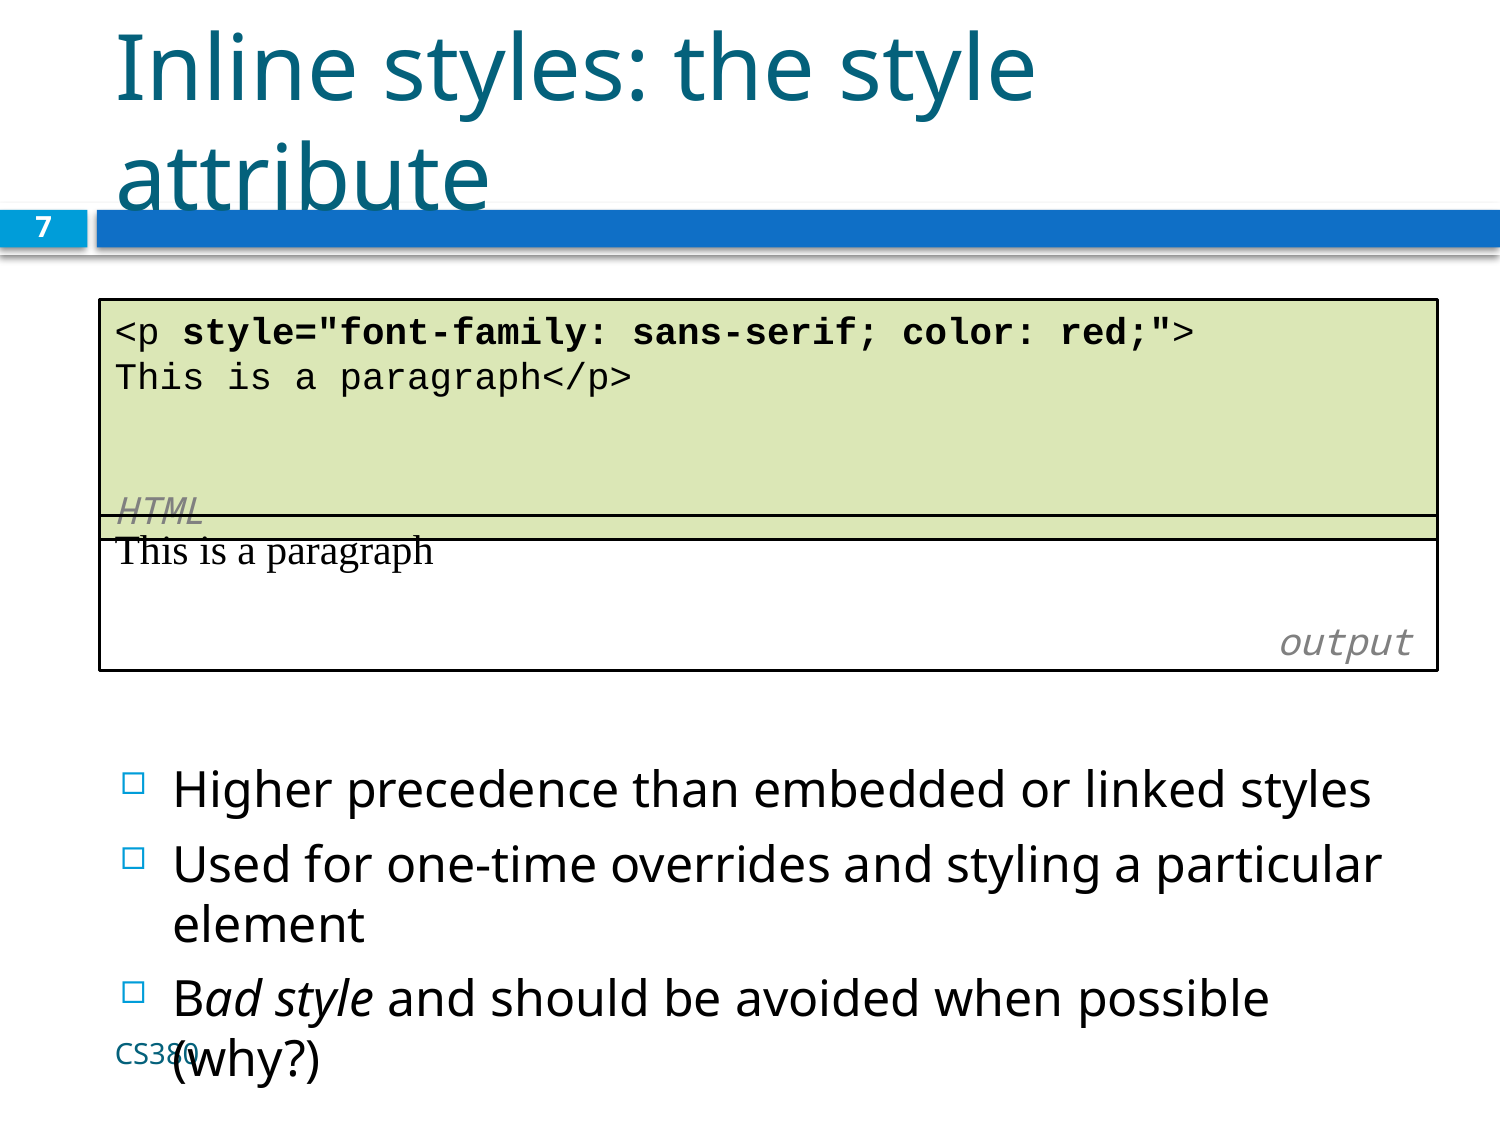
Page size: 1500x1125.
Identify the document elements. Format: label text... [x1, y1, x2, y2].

text_box <p style="font-family: sans-serif; color: red;"> This is a paragraph</p> HTML [99, 299, 1438, 515]
title Inline styles: the style attribute [100, 37, 1439, 201]
text_box This is a paragraph output [99, 515, 1438, 671]
footer CS380 [99, 1025, 990, 1085]
list Higher precedence than embedded or linked styles Used for one-time overrides and styling a particular element Bad style and should be avoided when possible (why?) [104, 749, 1443, 1001]
slide_number 7 [0, 208, 88, 249]
